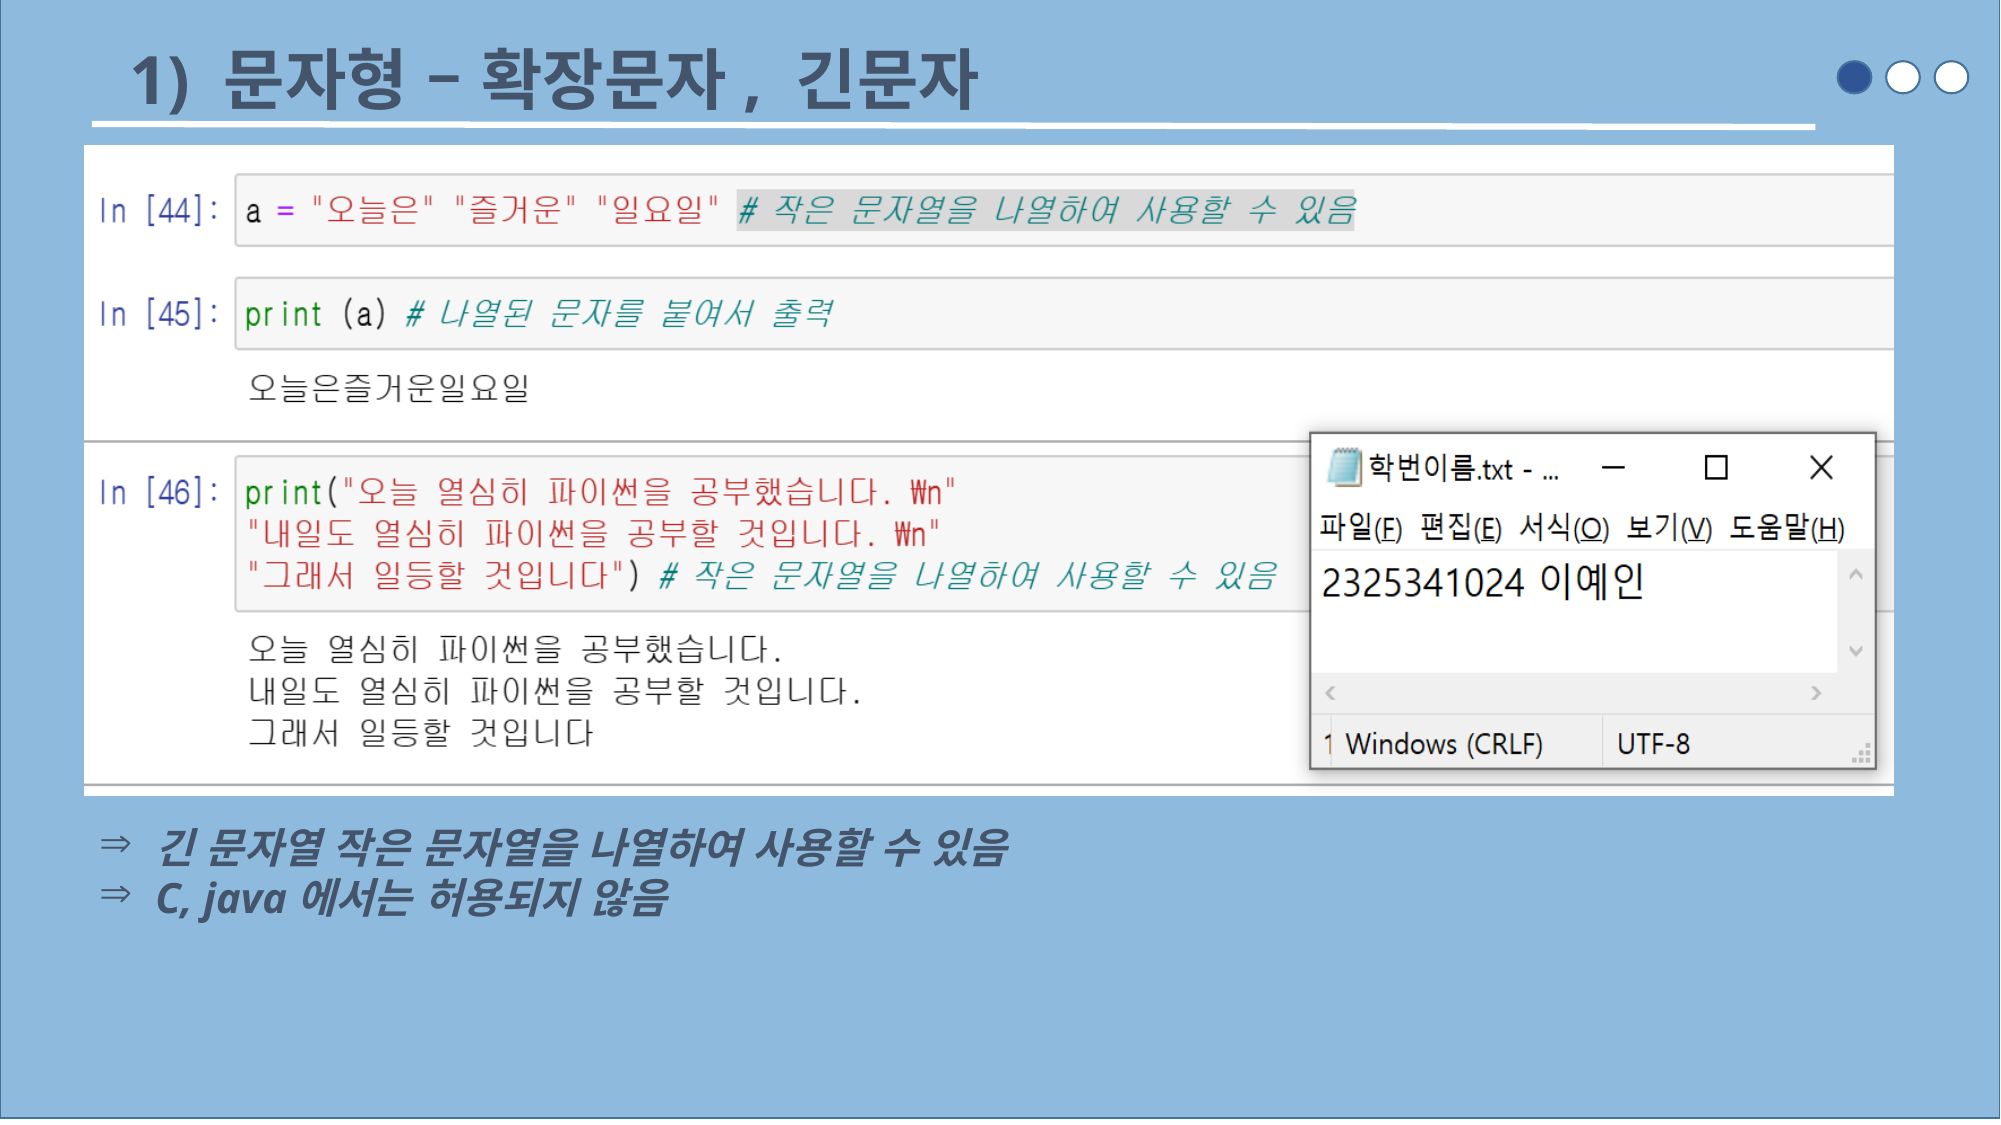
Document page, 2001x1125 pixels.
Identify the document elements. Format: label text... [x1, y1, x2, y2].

picture [84, 145, 1894, 796]
text_box 1) 문자형 – 확장문자, 긴문자 [114, 30, 1494, 123]
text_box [1837, 61, 1969, 94]
text_box 긴 문자열 작은 문자열을 나열하여 사용할 수 있음 C, java에서는 허용되지 않음 [84, 813, 1762, 929]
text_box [91, 123, 1816, 127]
text_box [0, 0, 2000, 1119]
